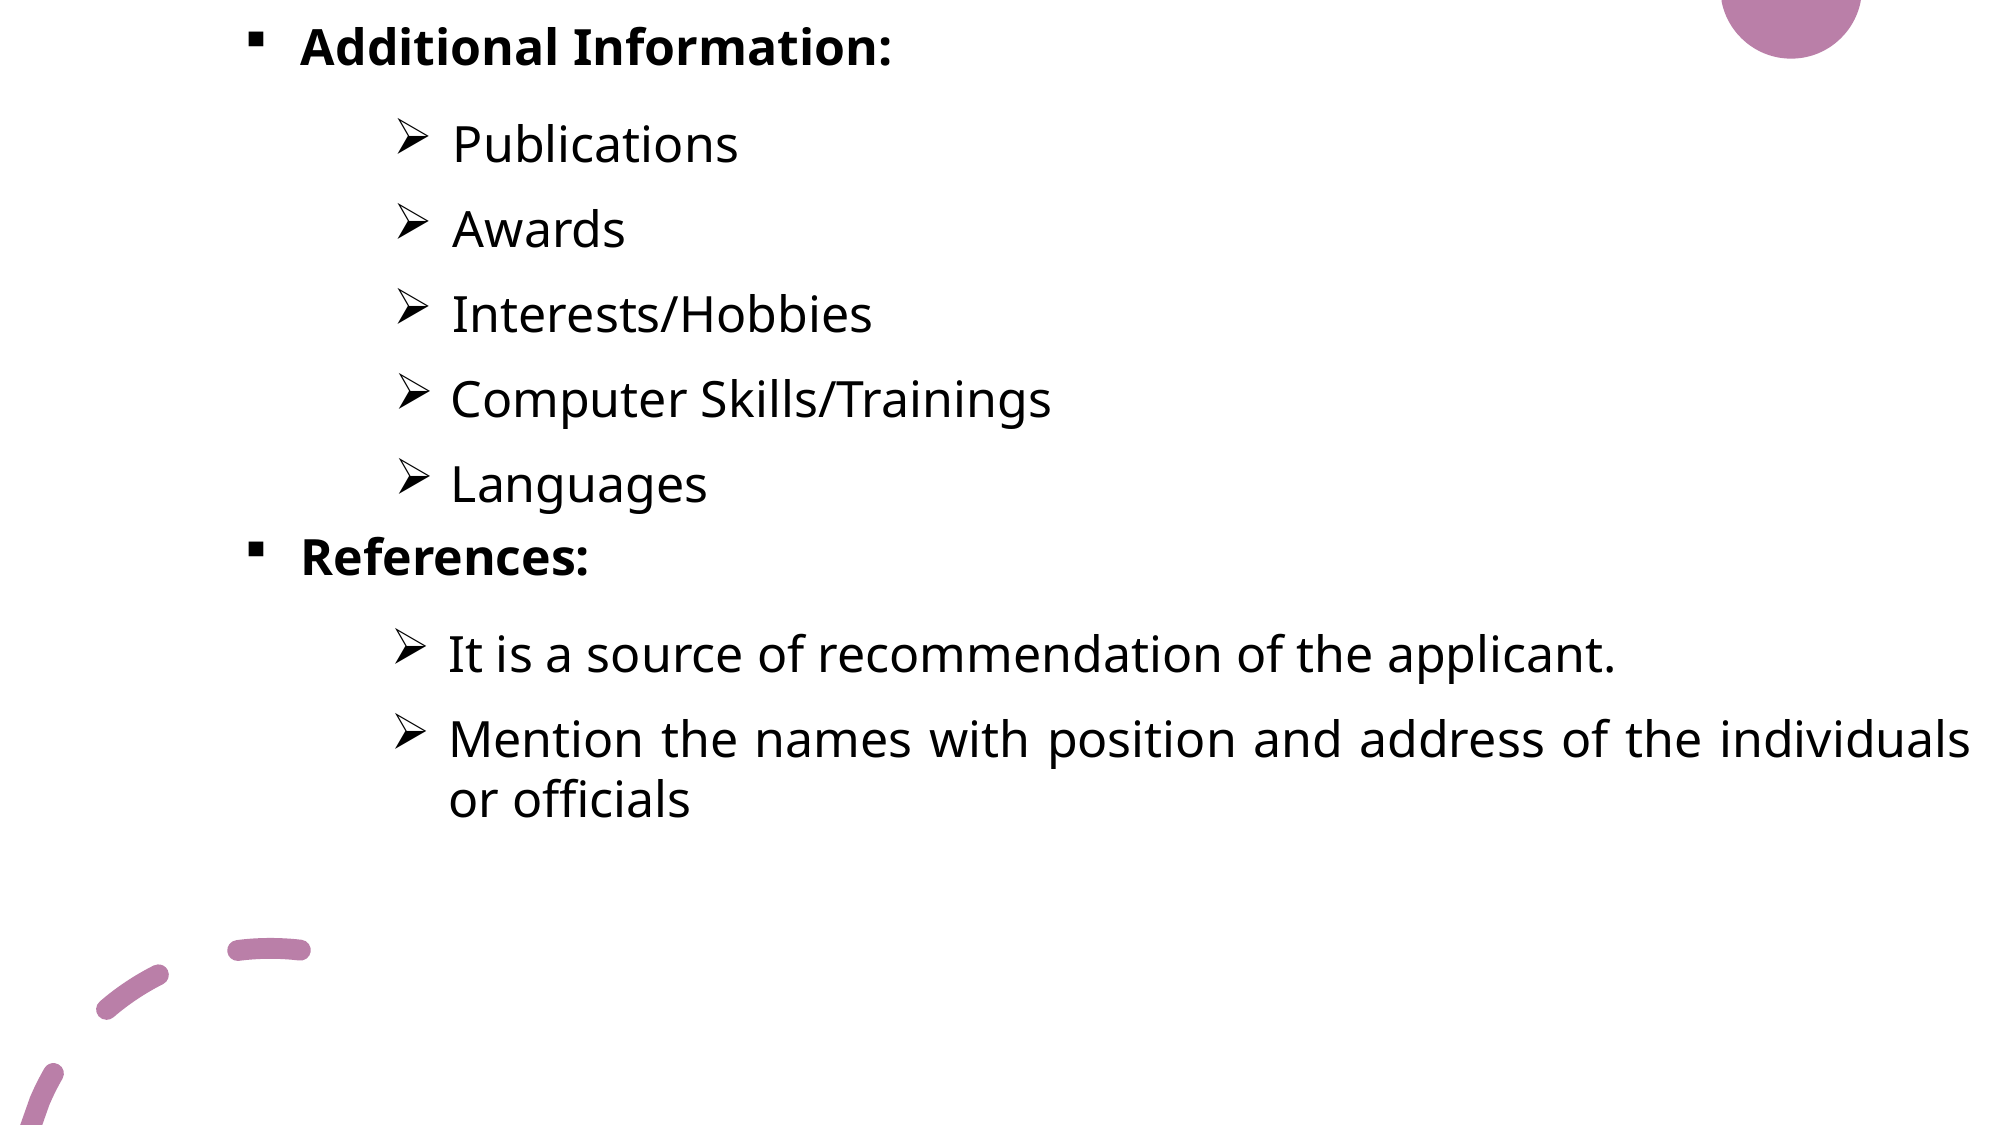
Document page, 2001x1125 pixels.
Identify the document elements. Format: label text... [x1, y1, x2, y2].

text_box Additional Information: Publications Awards Interests/Hobbies Computer Skills/Trainings Languages References: It is a source of recommendation of the applicant. Mention the names with position and address of the individuals or officials [154, 8, 1988, 896]
